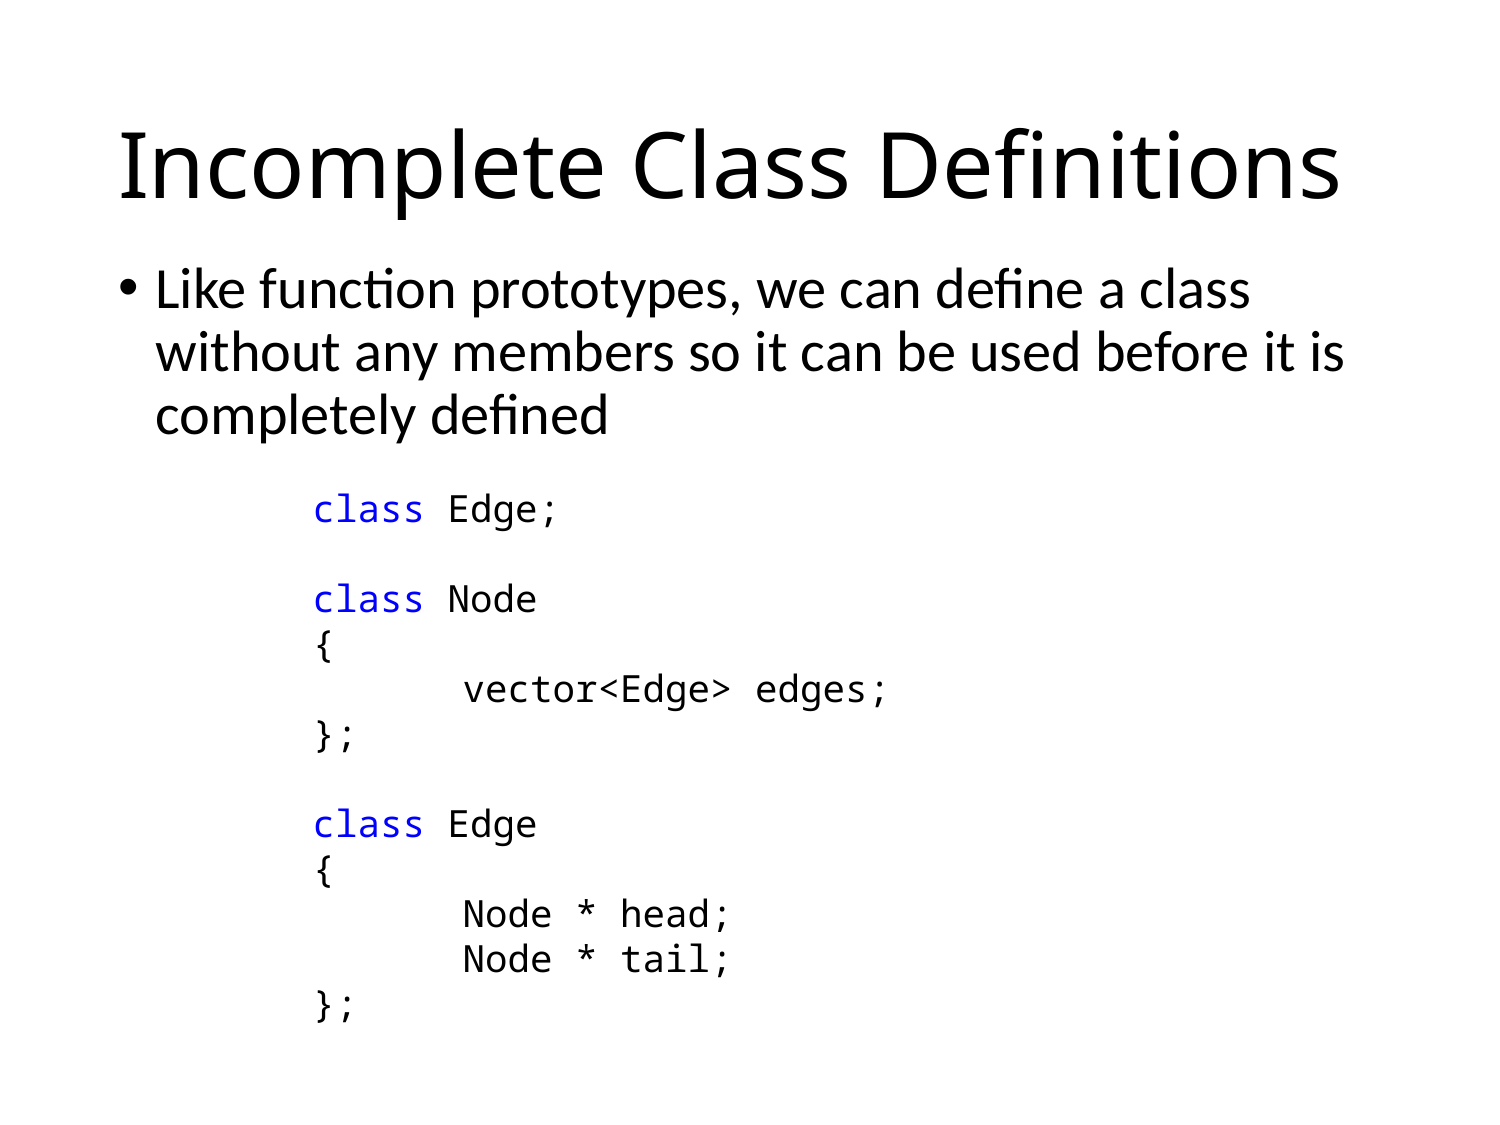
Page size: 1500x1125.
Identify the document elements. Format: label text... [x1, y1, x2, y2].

text_box class Edge; class Node { vector<Edge> edges; }; class Edge { Node * head; Node * tail; }; [297, 477, 1048, 1032]
list Like function prototypes, we can define a class without any members so it can be used before it is completely defined [103, 250, 1397, 1038]
title Incomplete Class Definitions [103, 59, 1397, 250]
